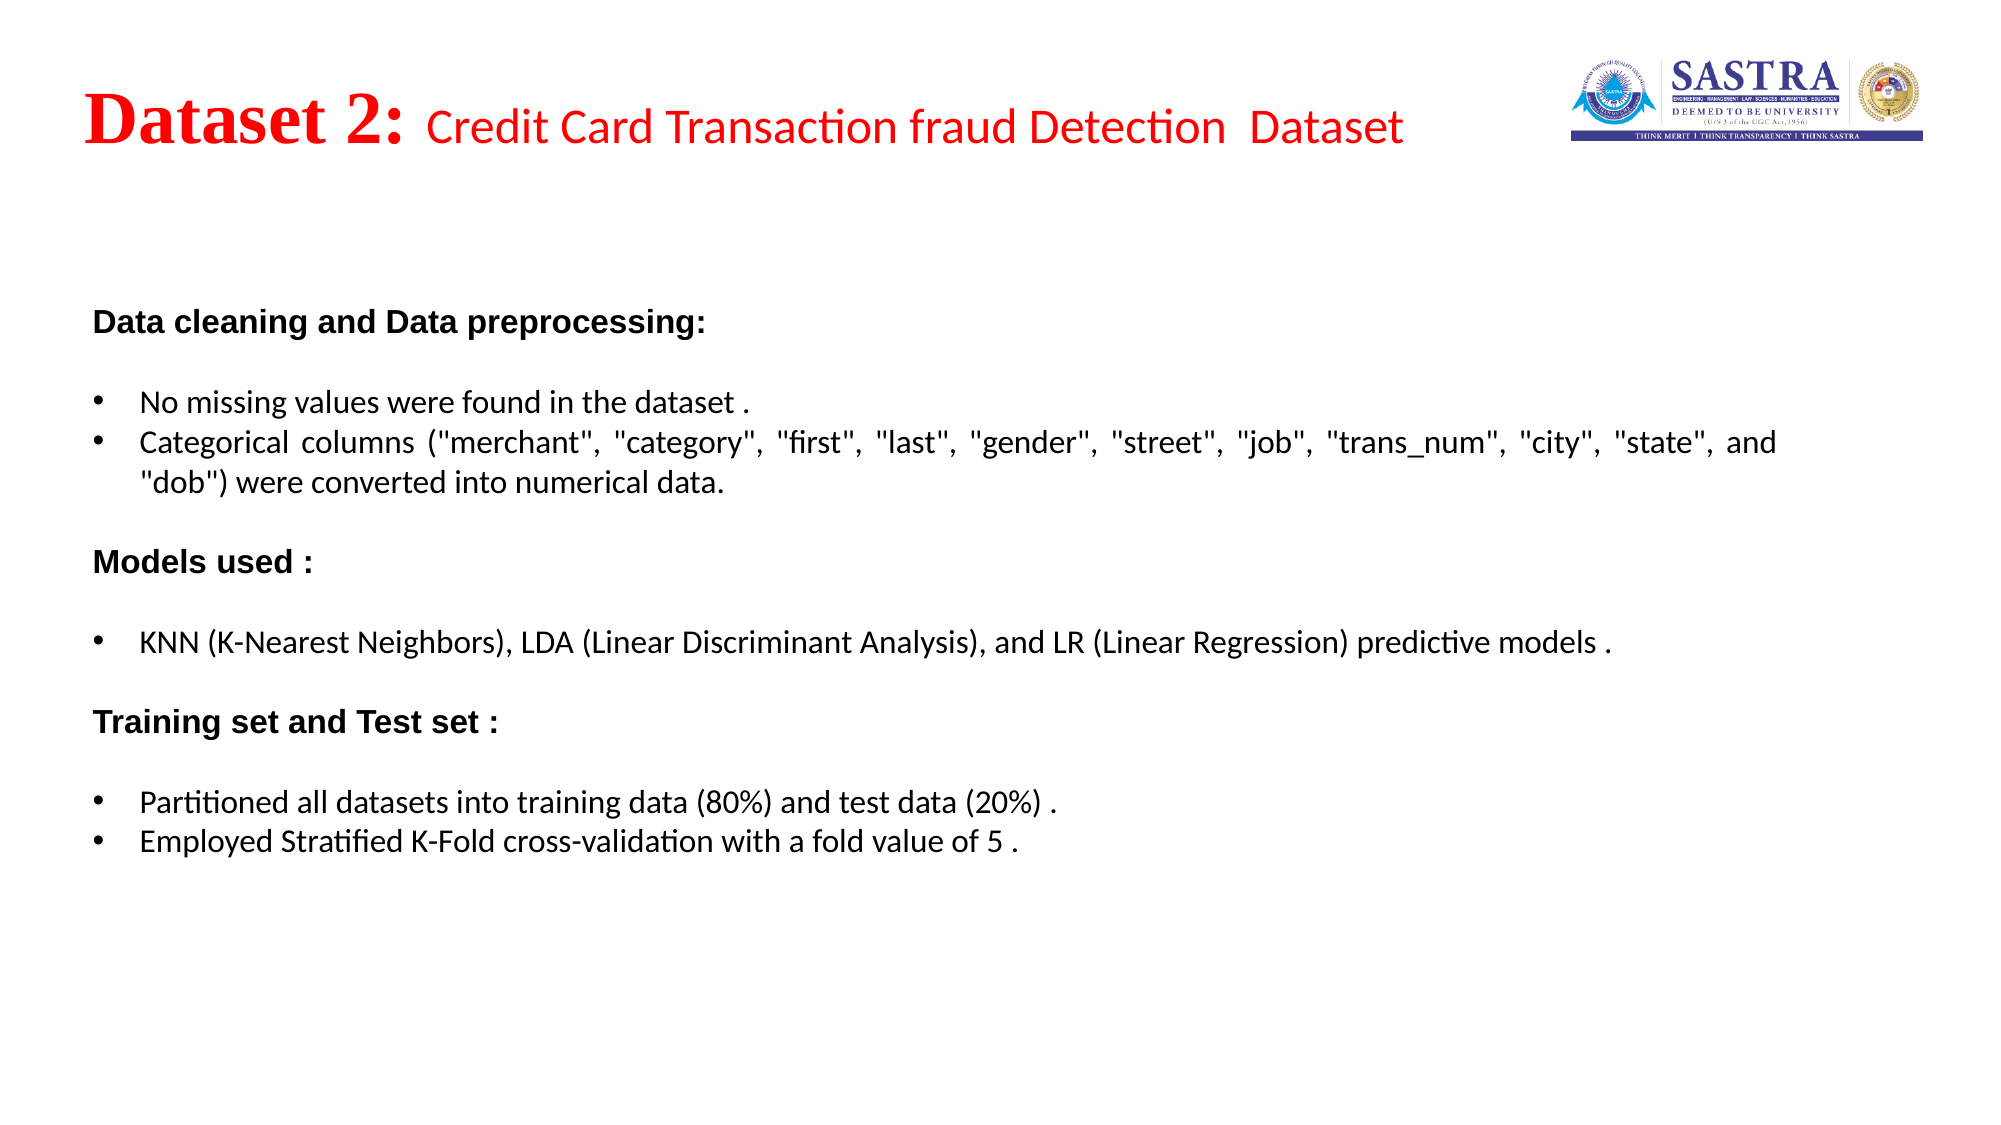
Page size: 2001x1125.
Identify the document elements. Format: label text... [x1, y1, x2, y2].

picture [1570, 60, 1923, 142]
text_box Data cleaning and Data preprocessing: No missing values were found in the dataset . Categorical columns ("merchant", "category", "first", "last", "gender", "street", "job", "trans_num", "city", "state", and "dob") were converted into numerical data. Models used : KNN (K-Nearest Neighbors), LDA (Linear Discriminant Analysis), and LR (Linear Regression) predictive models . Training set and Test set : Partitioned all datasets into training data (80%) and test data (20%) . Employed Stratified K-Fold cross-validation with a fold value of 5 . [85, 293, 1788, 868]
text_box Dataset 2: Credit Card Transaction fraud Detection Dataset [77, 60, 1553, 166]
